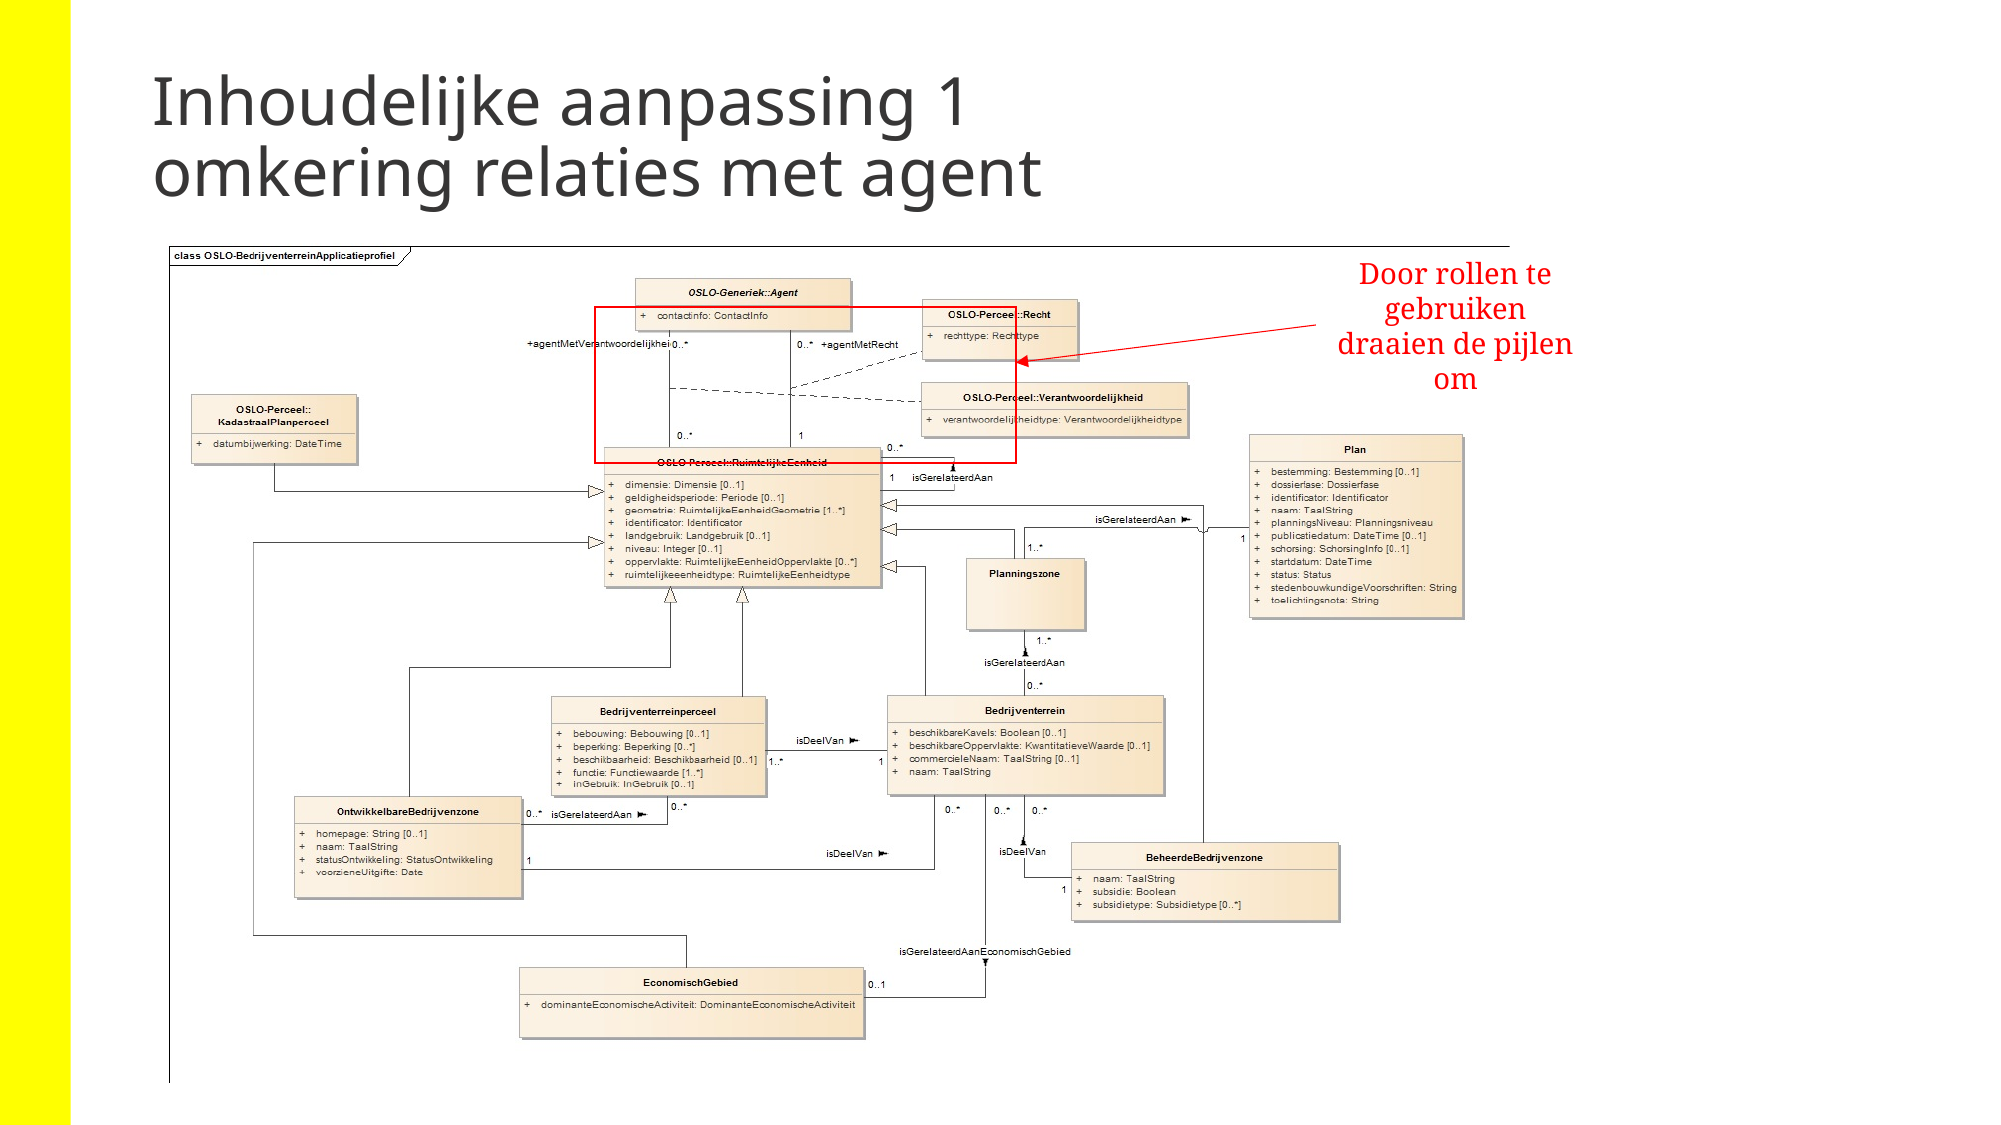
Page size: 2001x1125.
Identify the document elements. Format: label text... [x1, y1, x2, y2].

title Inhoudelijke aanpassing 1 omkering relaties met agent [137, 59, 1863, 222]
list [166, 243, 1510, 1083]
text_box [1015, 308, 1316, 363]
text_box Door rollen te gebruiken draaien de pijlen om [1510, 247, 1596, 403]
